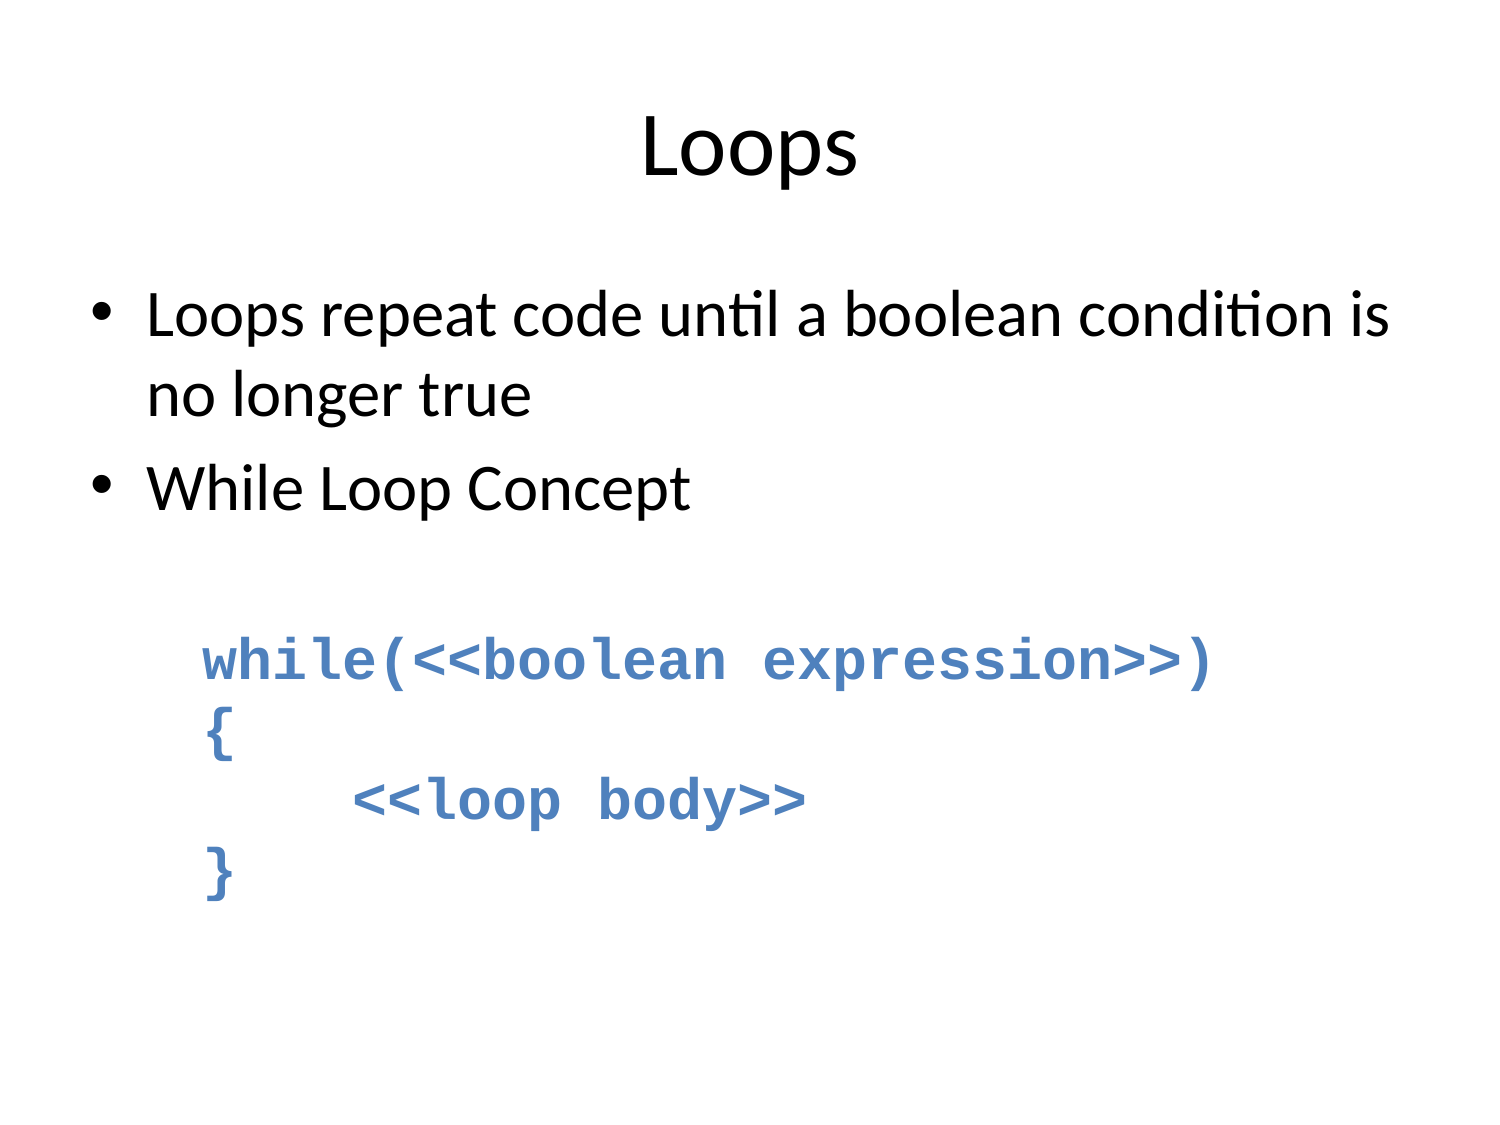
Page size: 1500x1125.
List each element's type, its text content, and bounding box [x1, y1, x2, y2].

text_box while(<<boolean expression>>) { <<loop body>> } [187, 613, 1375, 909]
list Loops repeat code until a boolean condition is no longer true While Loop Concept [75, 262, 1425, 1005]
title Loops [75, 45, 1425, 233]
